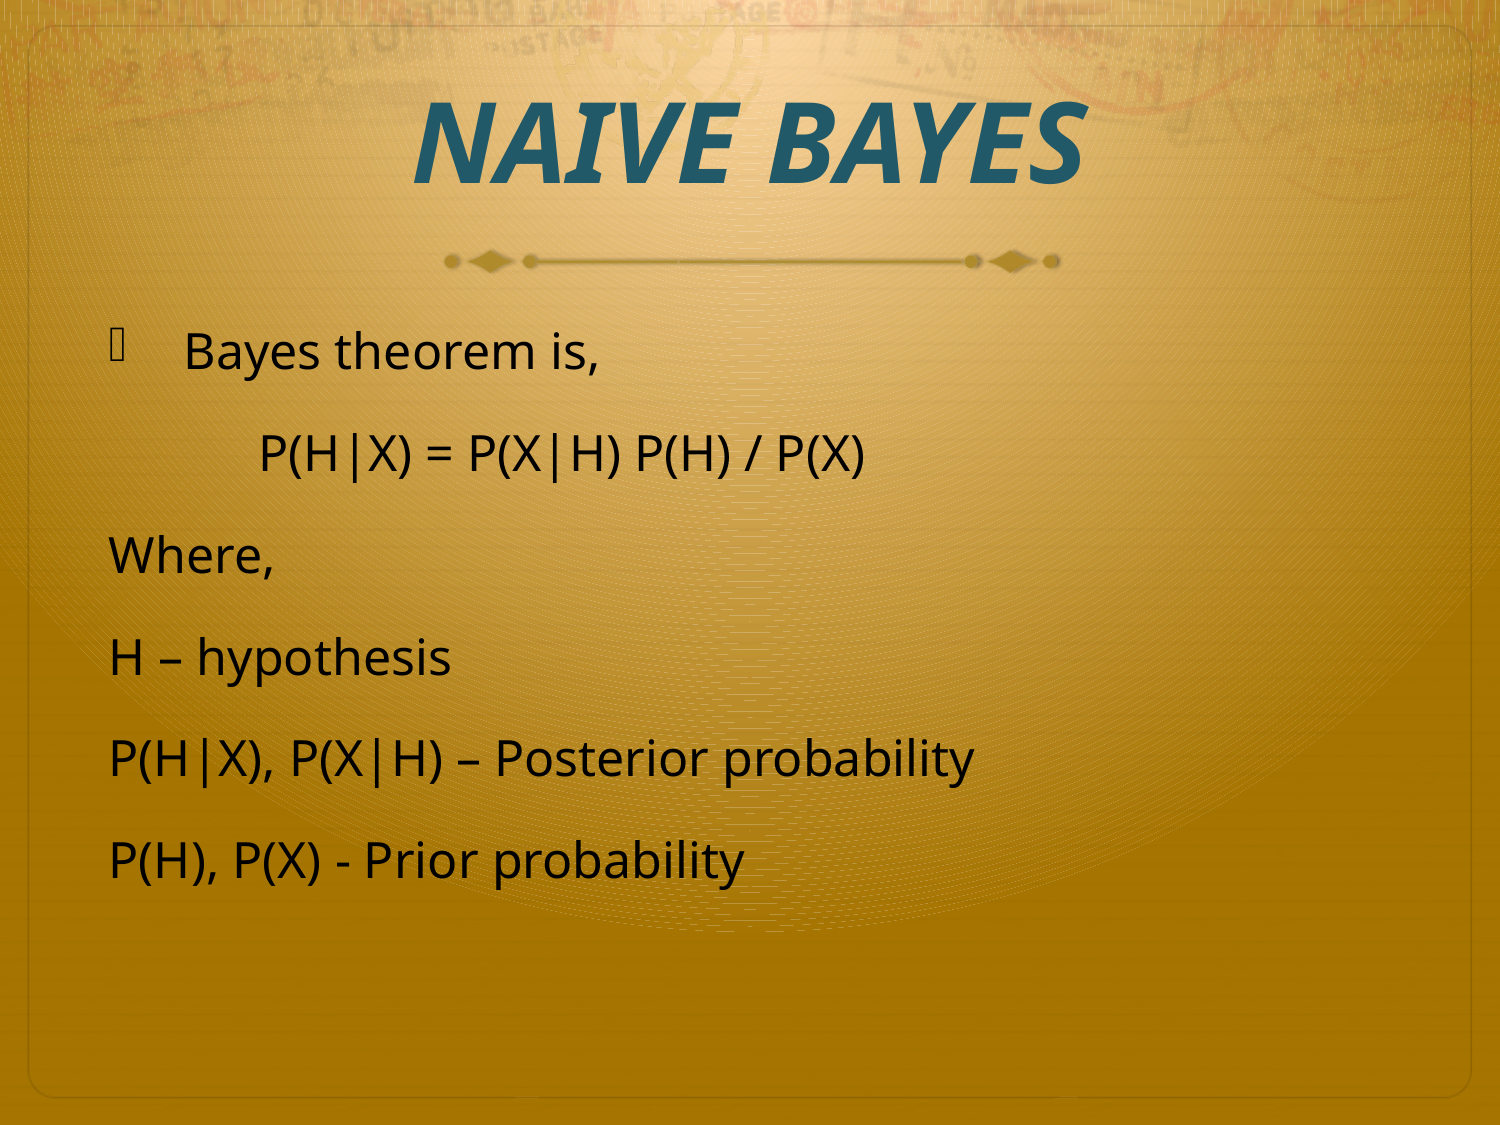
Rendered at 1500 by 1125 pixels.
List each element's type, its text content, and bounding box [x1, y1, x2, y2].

picture [0, 0, 1500, 1125]
list Bayes theorem is, P(H|X) = P(X|H) P(H) / P(X) Where, H – hypothesis P(H|X), P(X|H) – Posterior probability P(H), P(X) - Prior probability [93, 312, 1407, 988]
title NAIVE BAYES [93, 45, 1407, 233]
